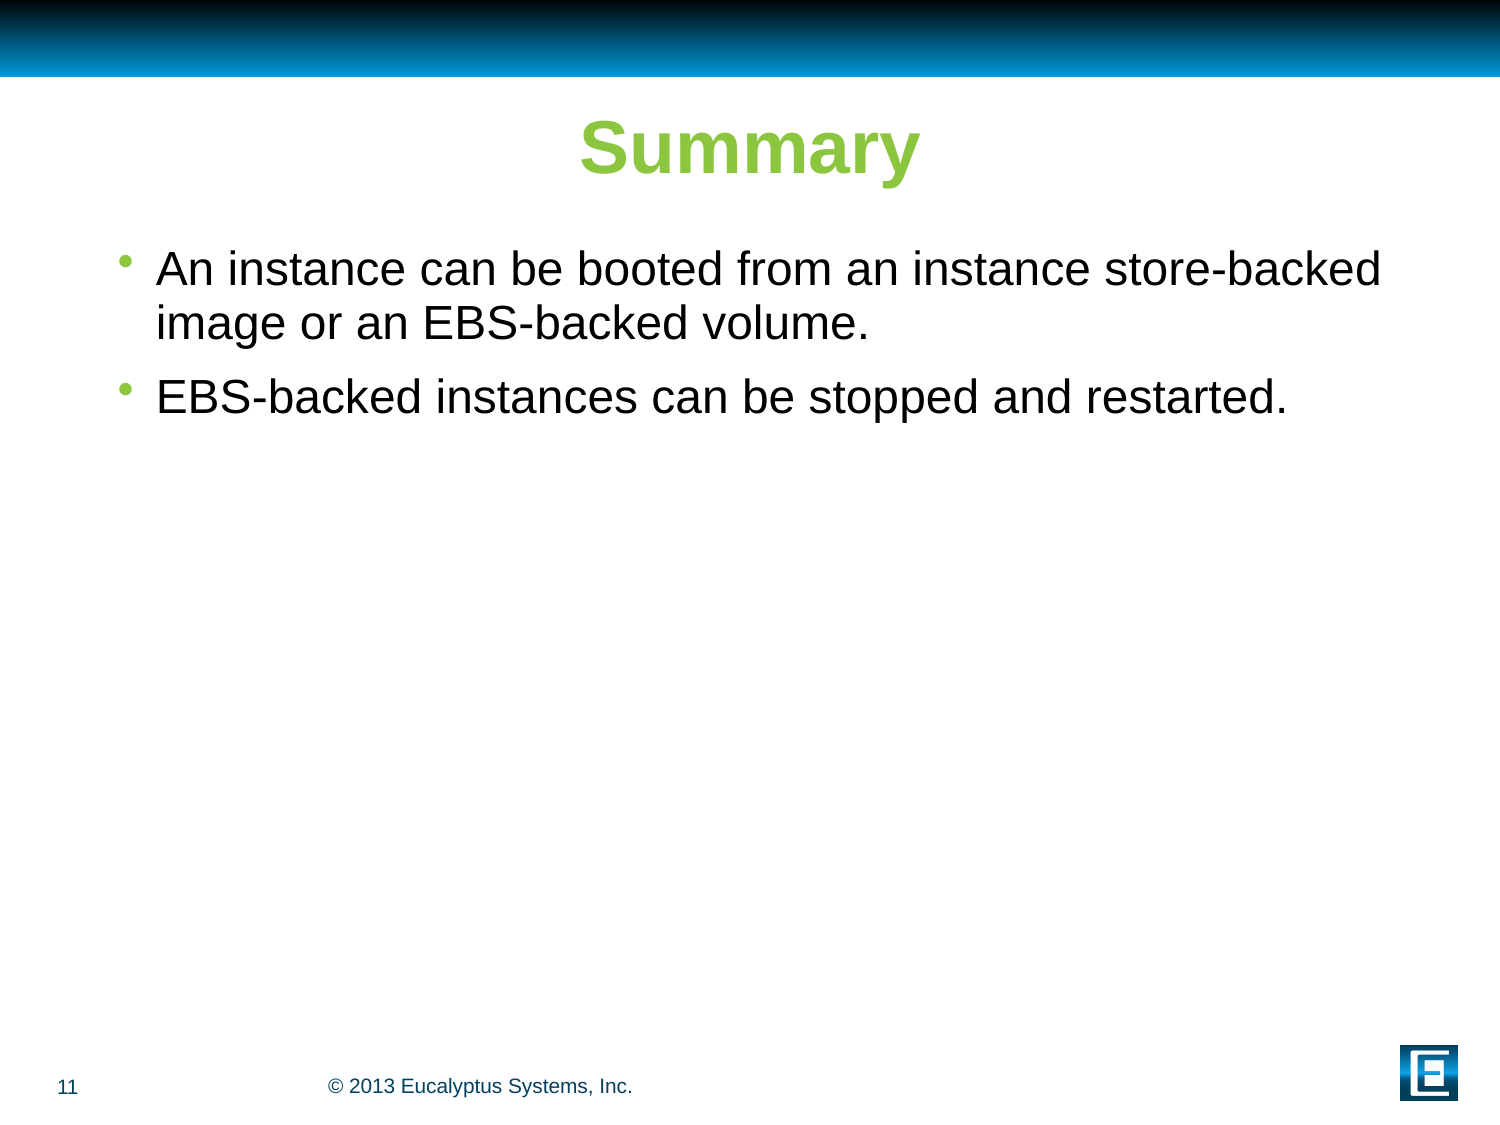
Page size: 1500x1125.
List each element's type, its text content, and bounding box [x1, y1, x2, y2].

picture [1400, 1051, 1458, 1095]
slide_number 11 [42, 1060, 117, 1112]
picture [328, 1078, 343, 1093]
list An instance can be booted from an instance store-backed image or an EBS-backed volume. EBS-backed instances can be stopped and restarted. [51, 233, 1450, 1028]
title Summary [51, 99, 1450, 233]
